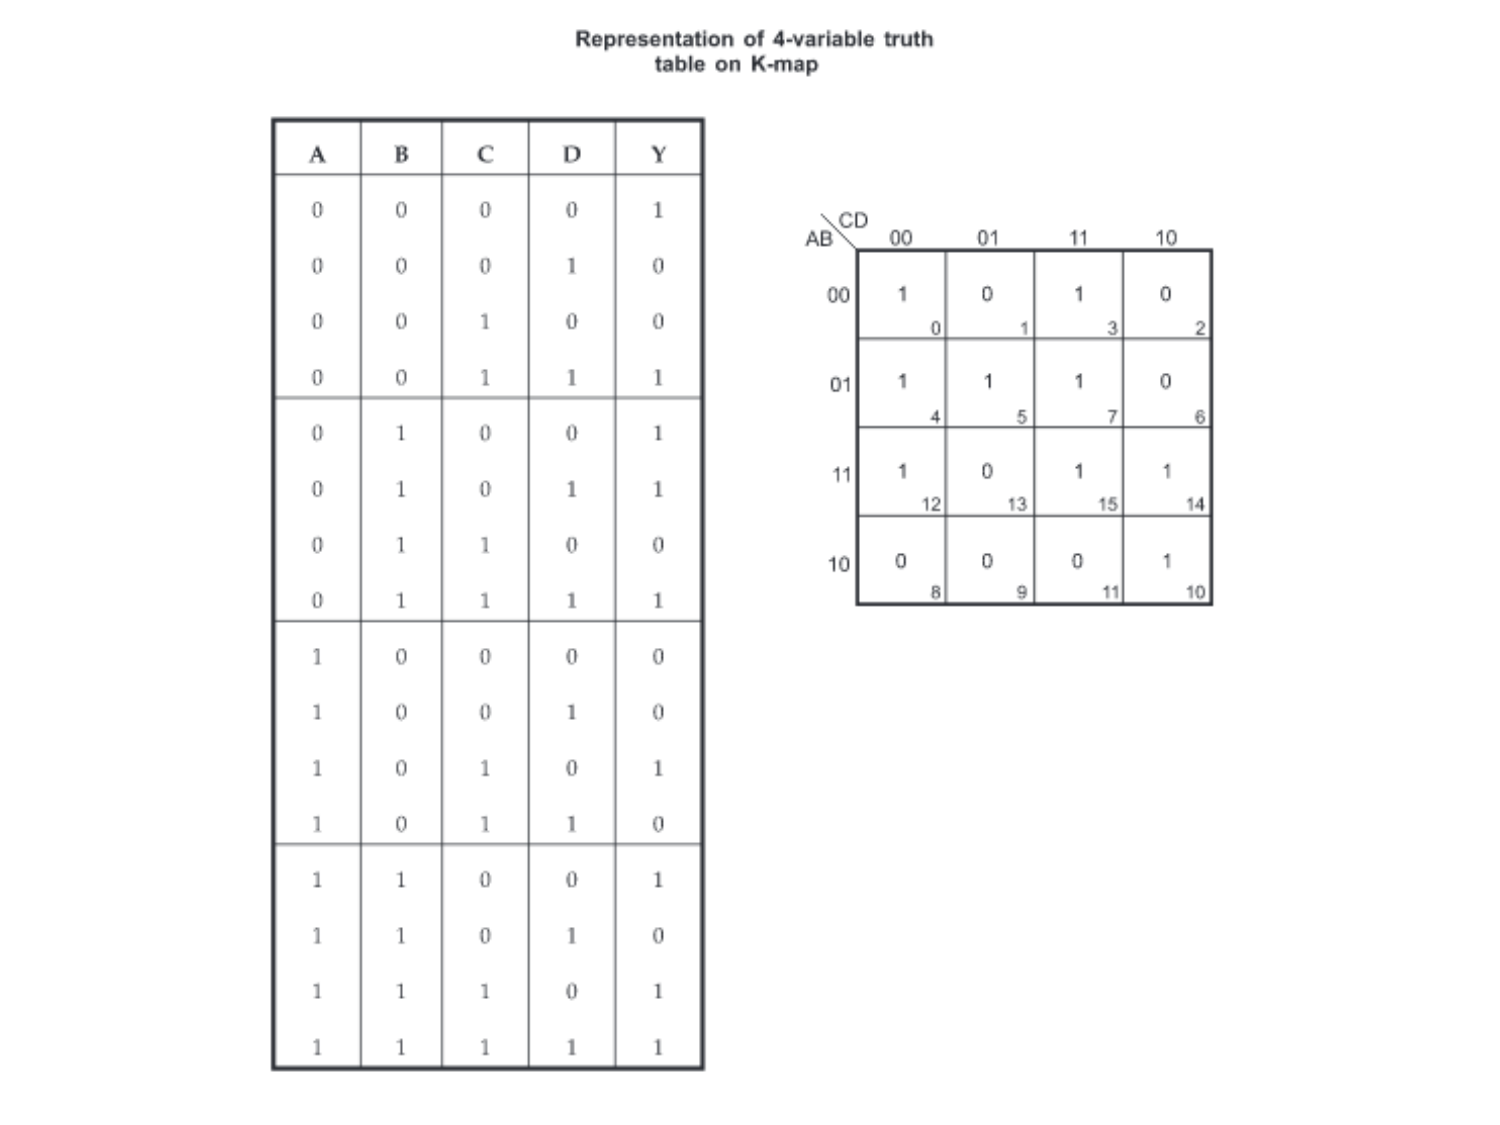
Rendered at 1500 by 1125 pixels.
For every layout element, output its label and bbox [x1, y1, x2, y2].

picture [224, 10, 1251, 1101]
